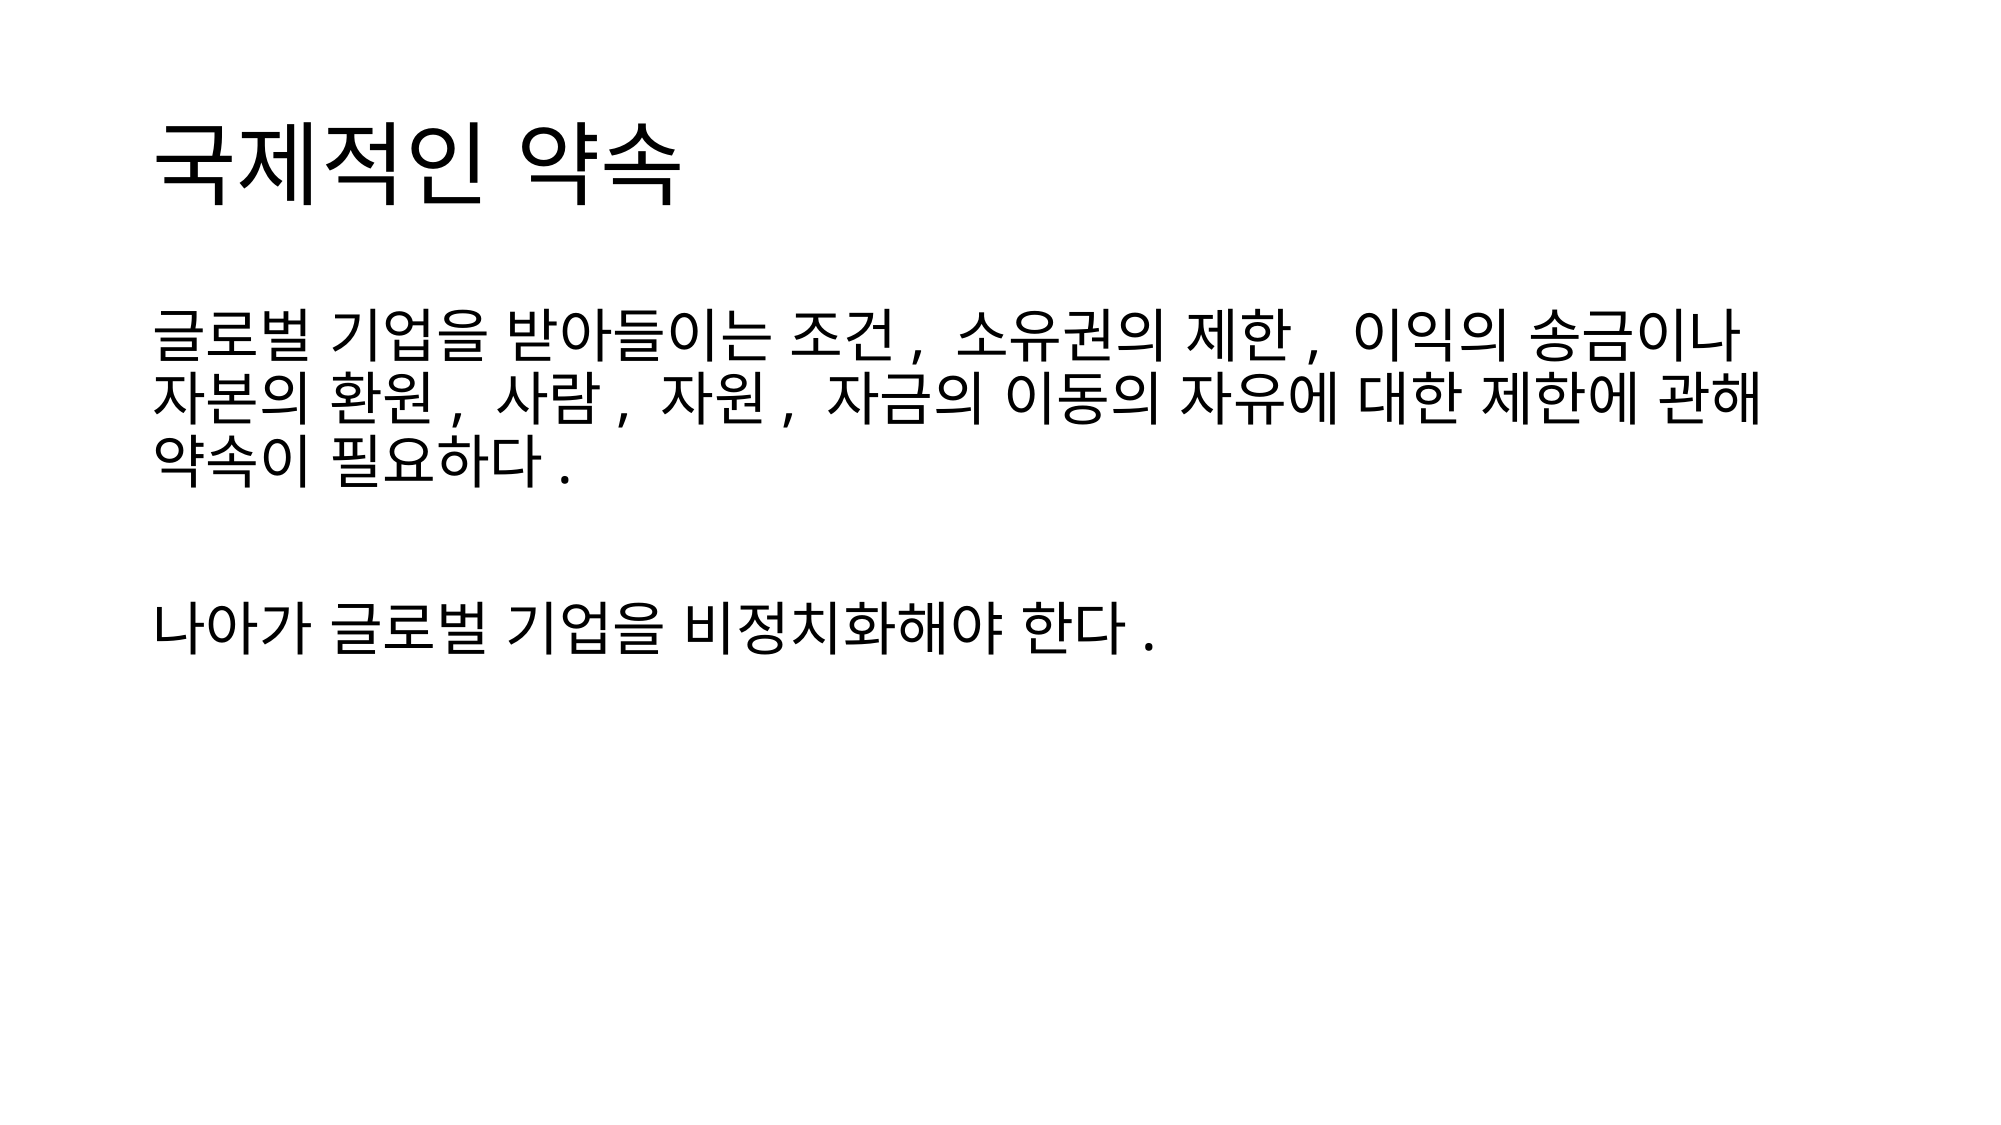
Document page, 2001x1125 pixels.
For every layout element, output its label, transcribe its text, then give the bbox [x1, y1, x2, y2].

title 국제적인 약속 [137, 59, 1863, 278]
list 글로벌 기업을 받아들이는 조건, 소유권의 제한, 이익의 송금이나 자본의 환원, 사람, 자원, 자금의 이동의 자유에 대한 제한에 관해 약속이 필요하다. 나아가 글로벌 기업을 비정치화해야 한다. [137, 299, 1863, 1014]
